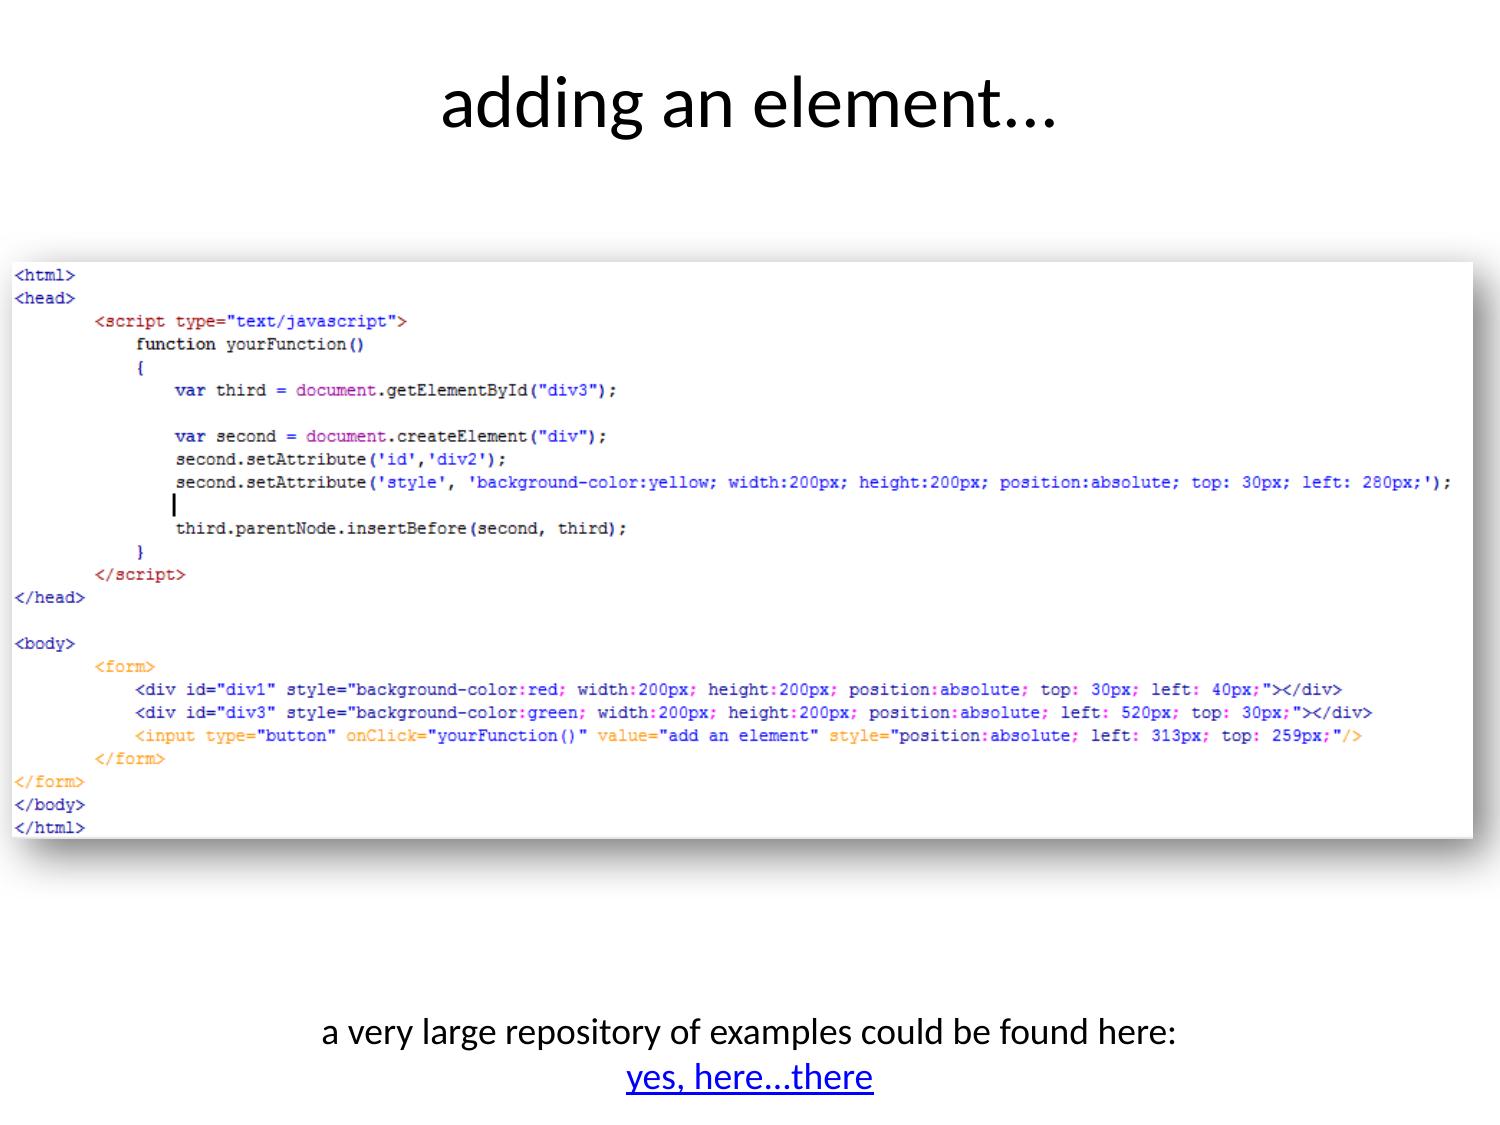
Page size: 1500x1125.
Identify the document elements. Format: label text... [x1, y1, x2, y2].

picture [12, 262, 1473, 839]
title adding an element... [75, 45, 1425, 150]
text_box a very large repository of examples could be found here: yes, here...there [112, 999, 1388, 1105]
